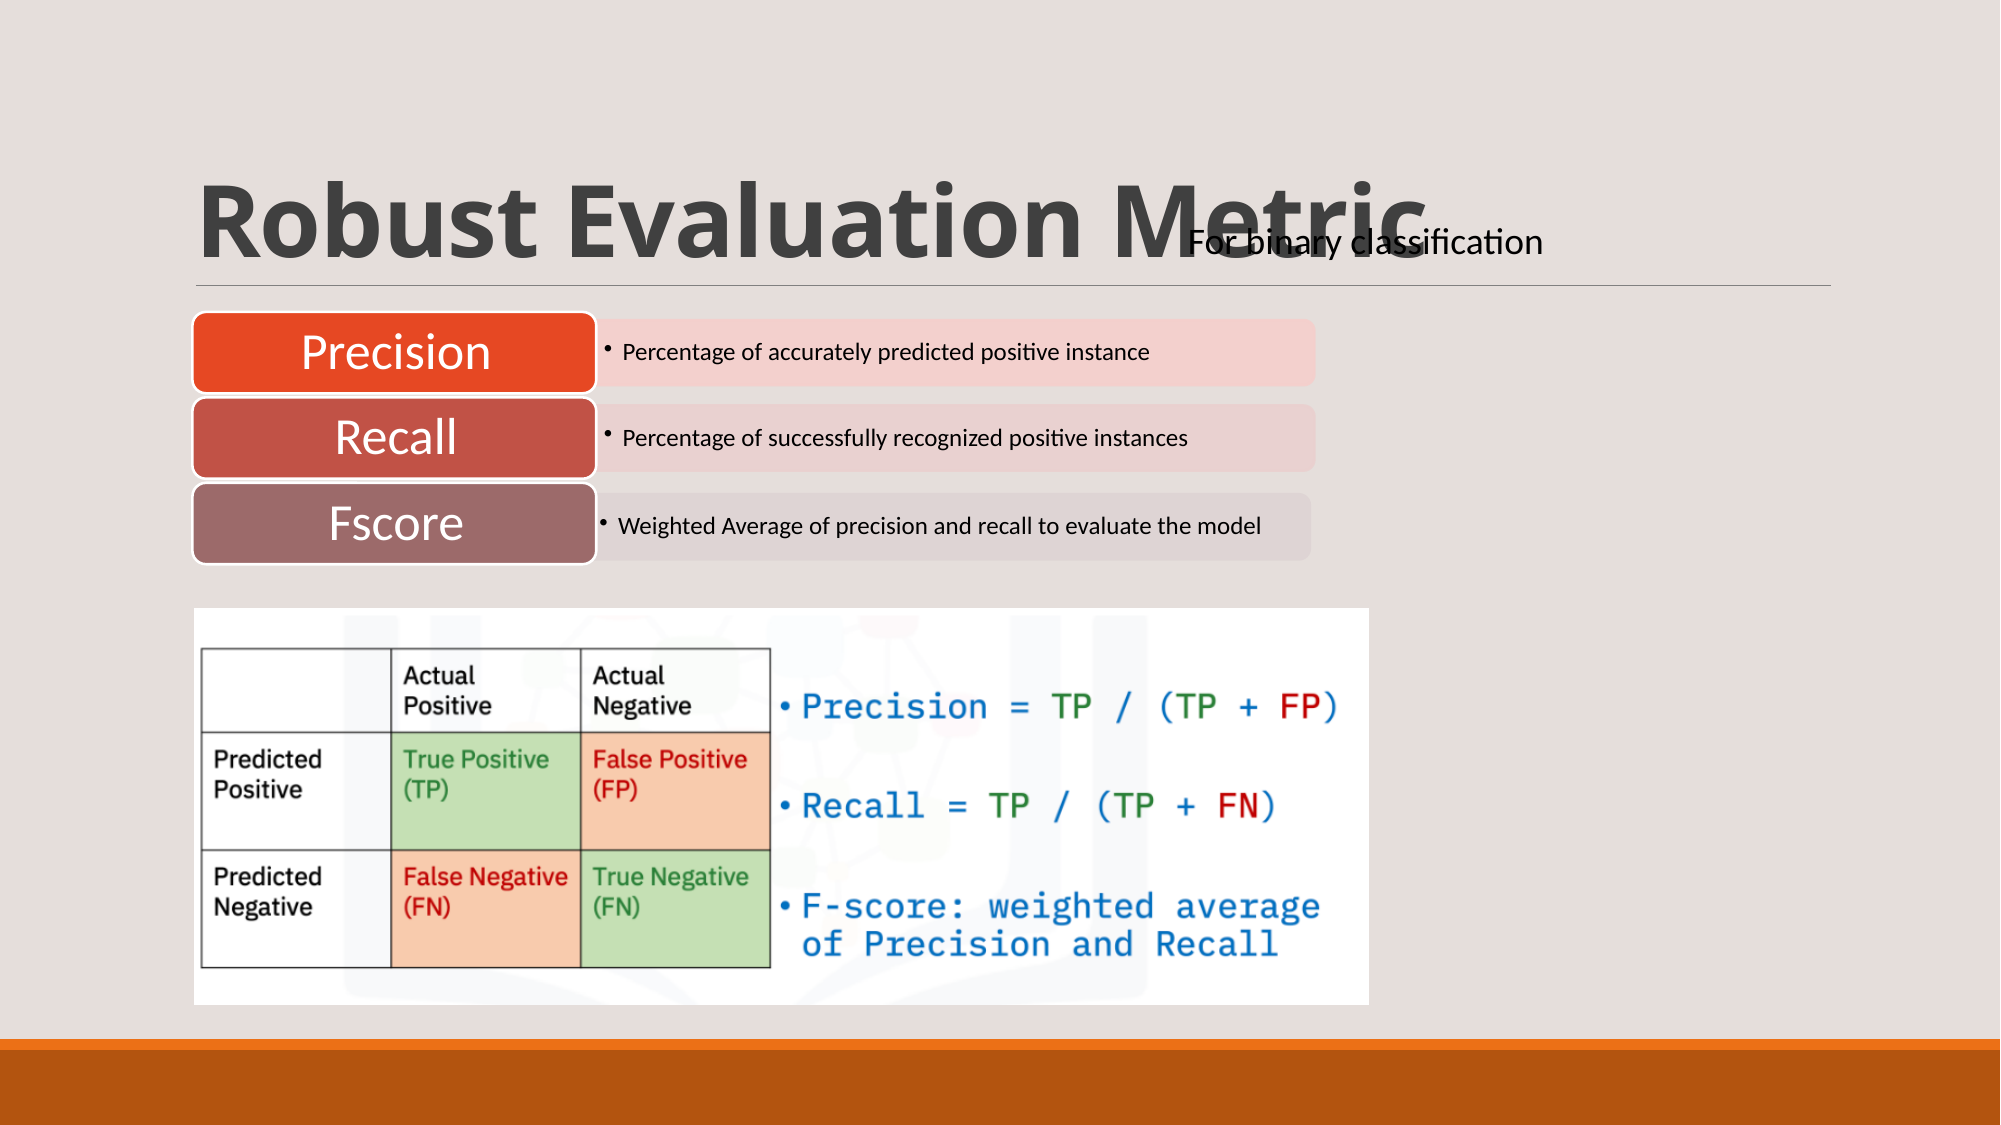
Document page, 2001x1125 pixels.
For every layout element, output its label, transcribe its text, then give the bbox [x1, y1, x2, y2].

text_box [191, 311, 1315, 565]
title Robust Evaluation Metric [180, 47, 1830, 285]
text_box For binary classification [1173, 209, 1603, 270]
picture [194, 607, 1370, 1005]
